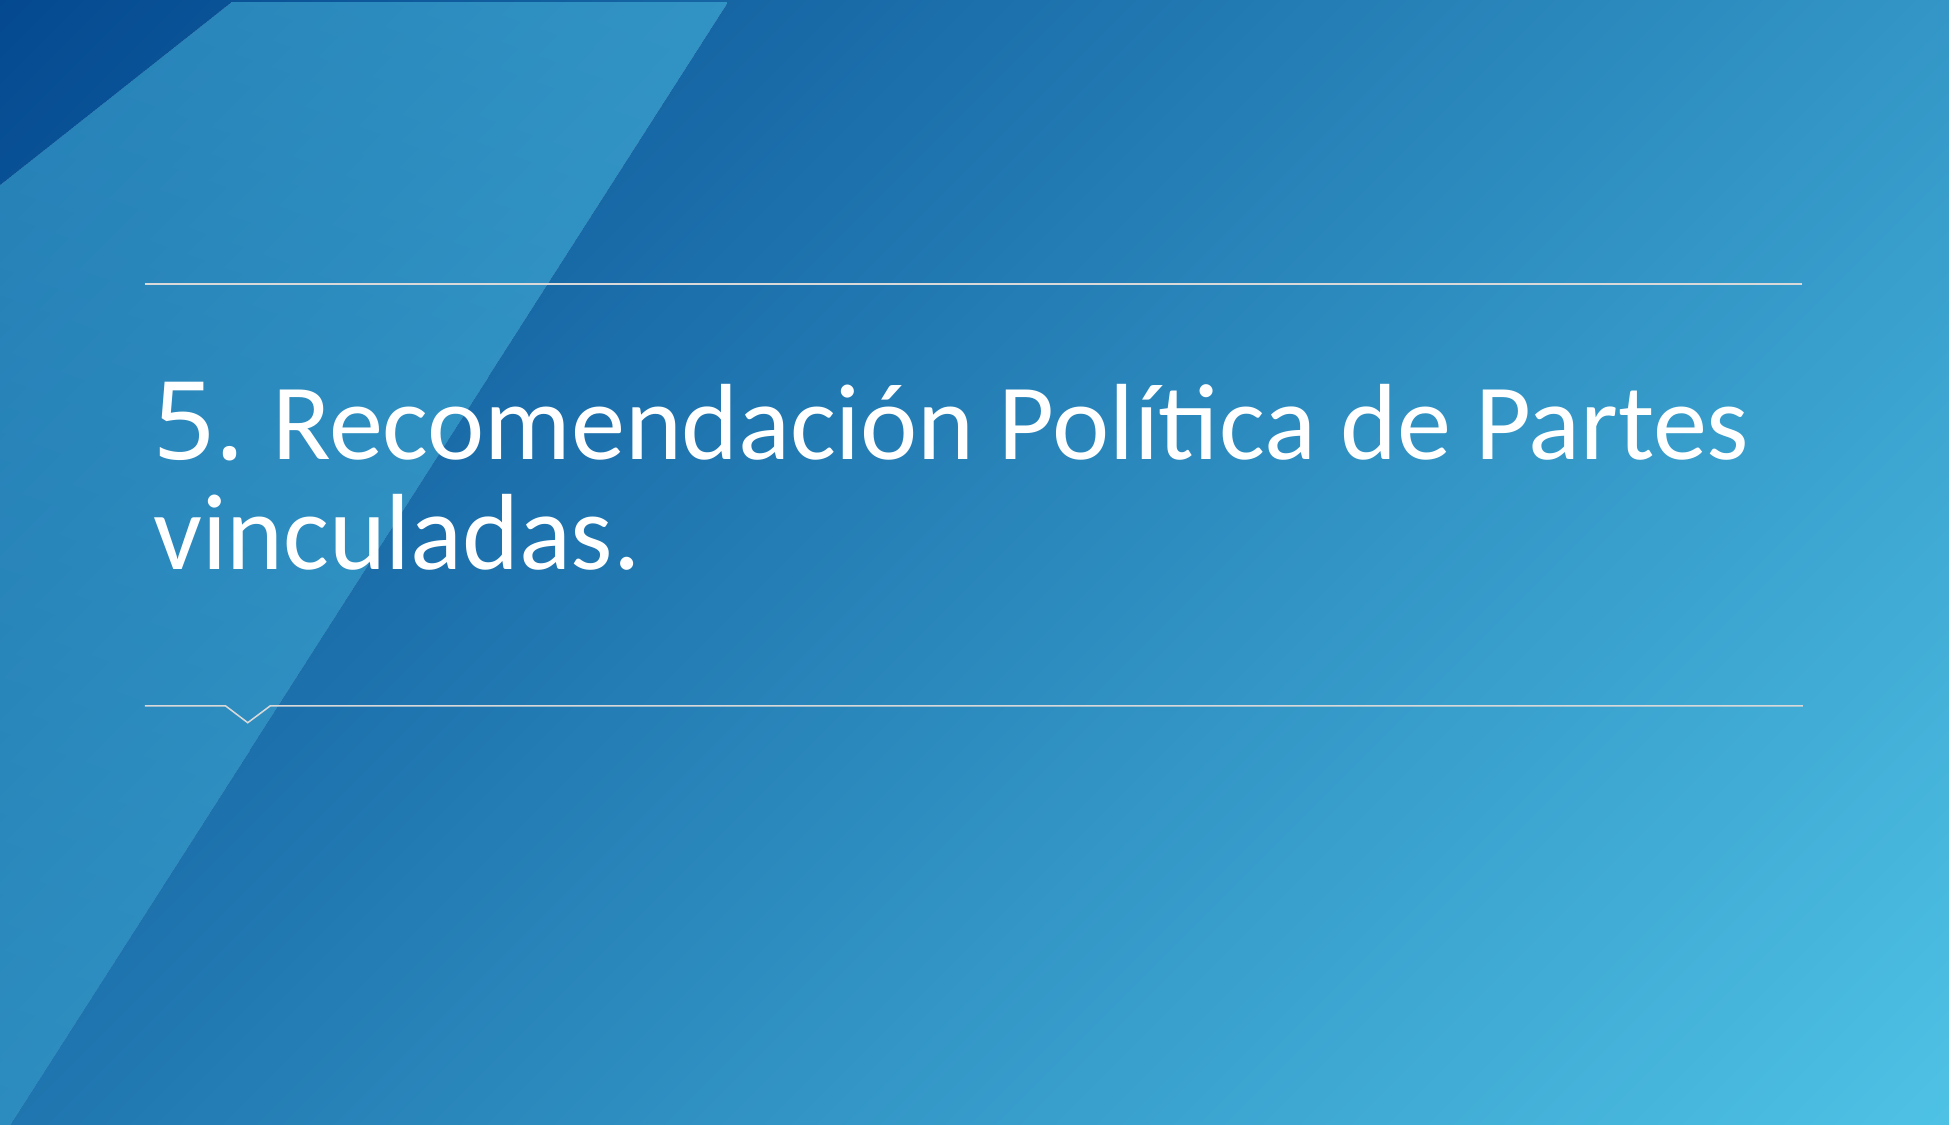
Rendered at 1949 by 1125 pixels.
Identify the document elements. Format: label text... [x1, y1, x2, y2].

title 5. Recomendación Política de Partes vinculadas. [153, 474, 1886, 840]
